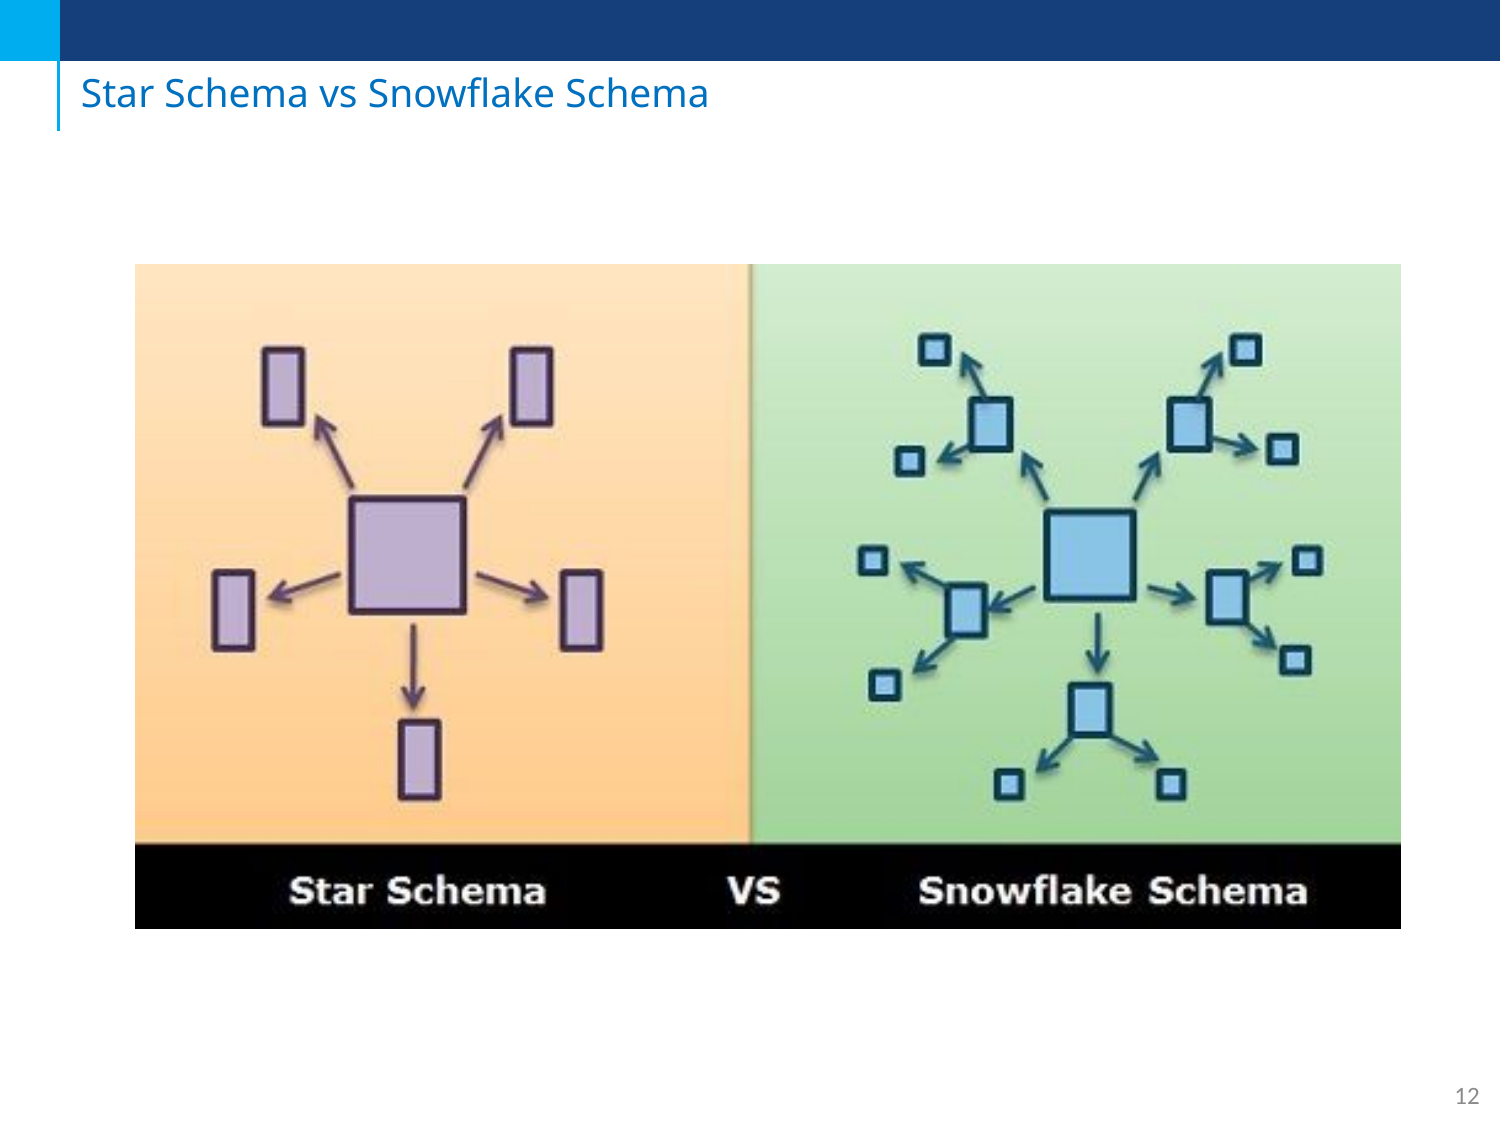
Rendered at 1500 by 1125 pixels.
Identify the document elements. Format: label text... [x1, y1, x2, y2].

slide_number 12 [1435, 1065, 1499, 1125]
title Star Schema vs Snowflake Schema [65, 62, 1500, 129]
picture [135, 264, 1401, 929]
